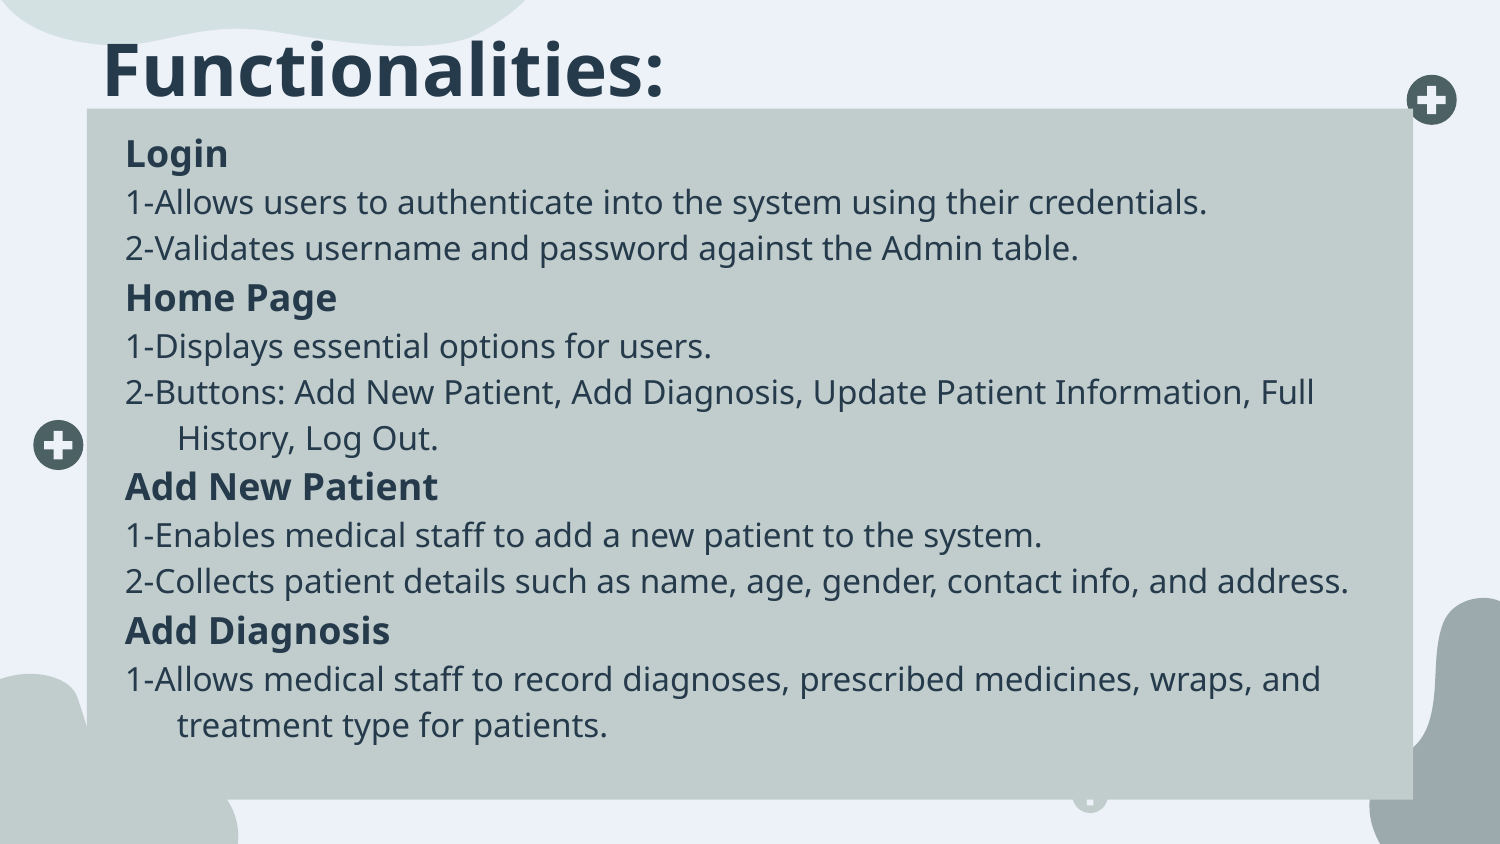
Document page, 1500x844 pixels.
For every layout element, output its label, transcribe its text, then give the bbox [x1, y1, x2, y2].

title Functionalities: [86, 0, 918, 108]
subtitle Login 1-Allows users to authenticate into the system using their credentials. 2-Validates username and password against the Admin table. Home Page 1-Displays essential options for users. 2-Buttons: Add New Patient, Add Diagnosis, Update Patient Information, Full History, Log Out. Add New Patient 1-Enables medical staff to add a new patient to the system. 2-Collects patient details such as name, age, gender, contact info, and address. Add Diagnosis 1-Allows medical staff to record diagnoses, prescribed medicines, wraps, and treatment type for patients. [86, 108, 1414, 800]
